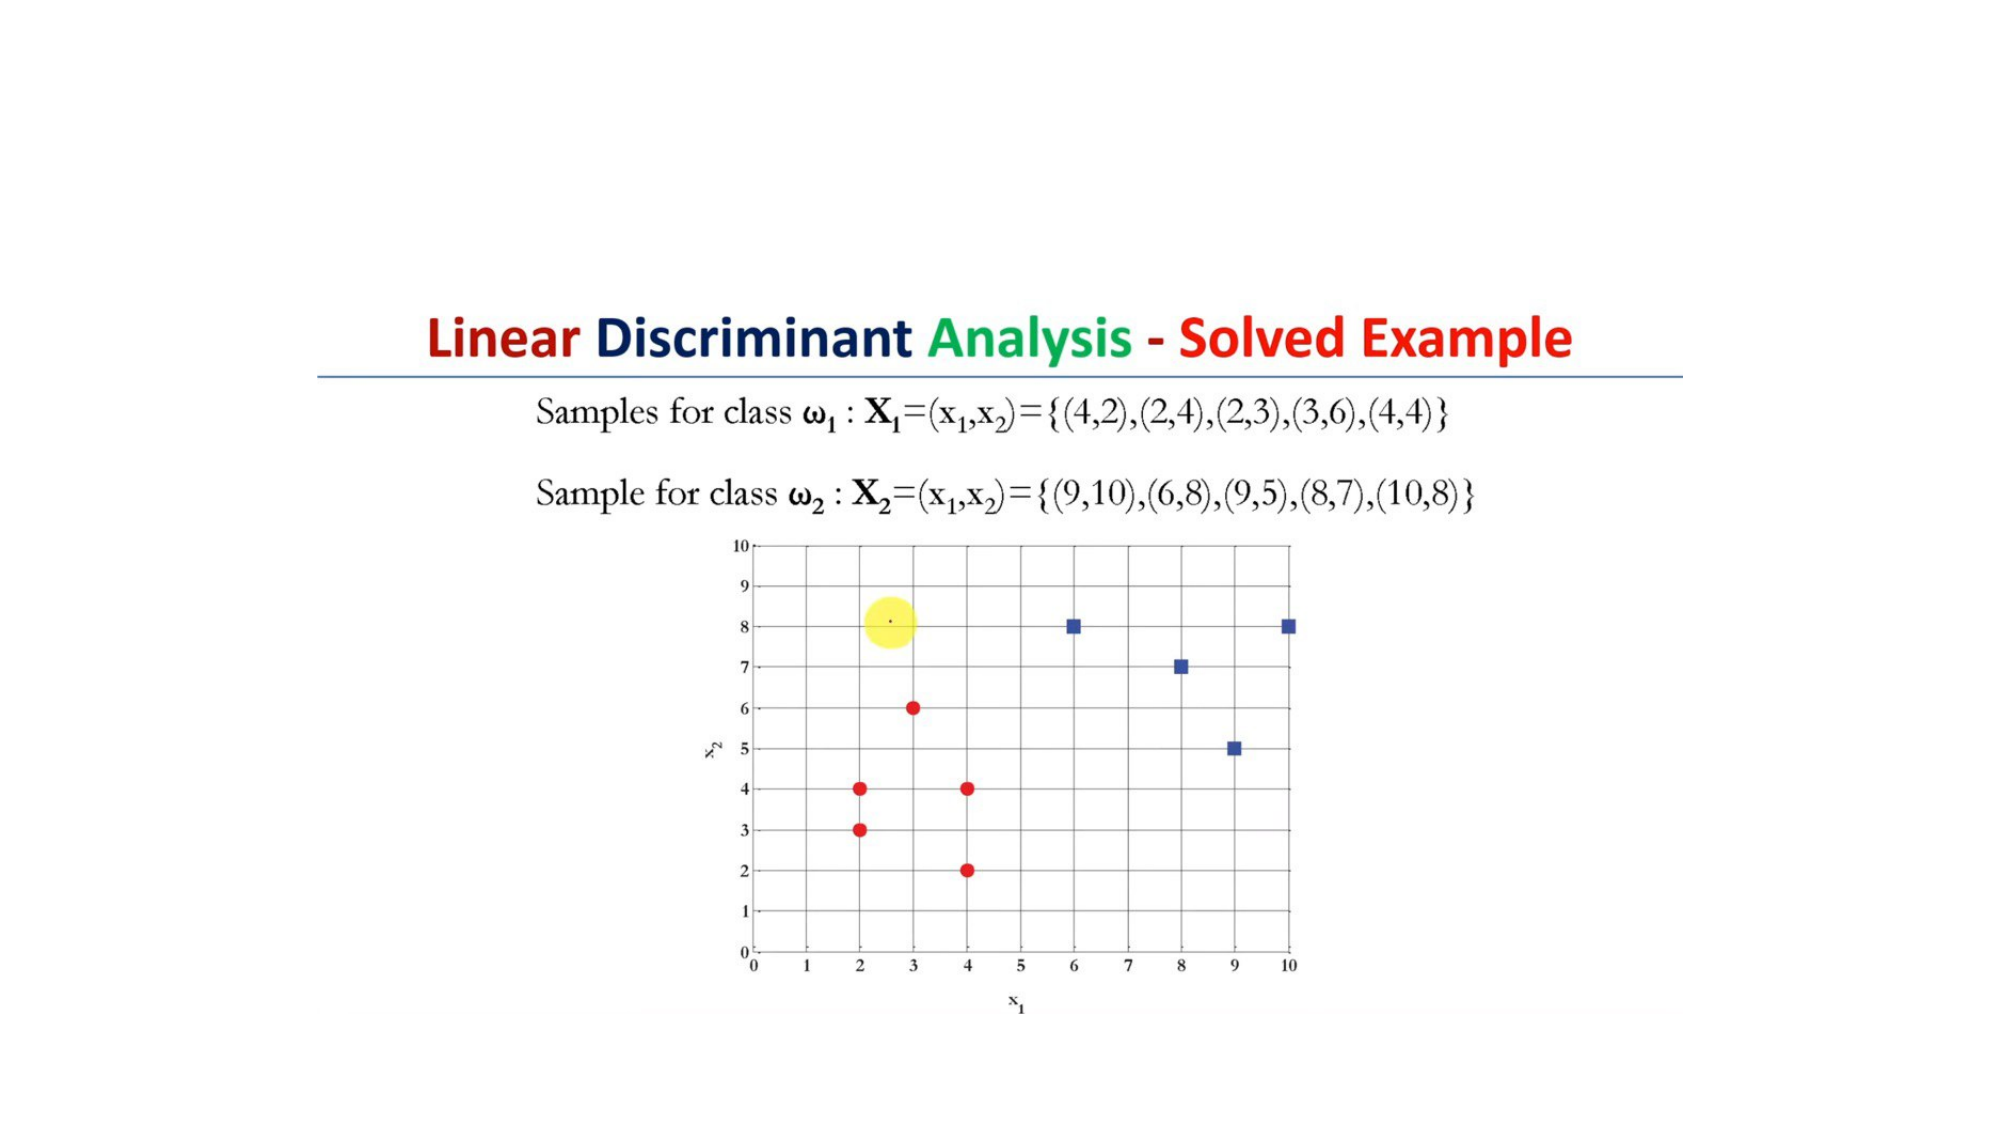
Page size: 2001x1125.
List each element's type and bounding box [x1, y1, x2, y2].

list [316, 299, 1683, 1014]
